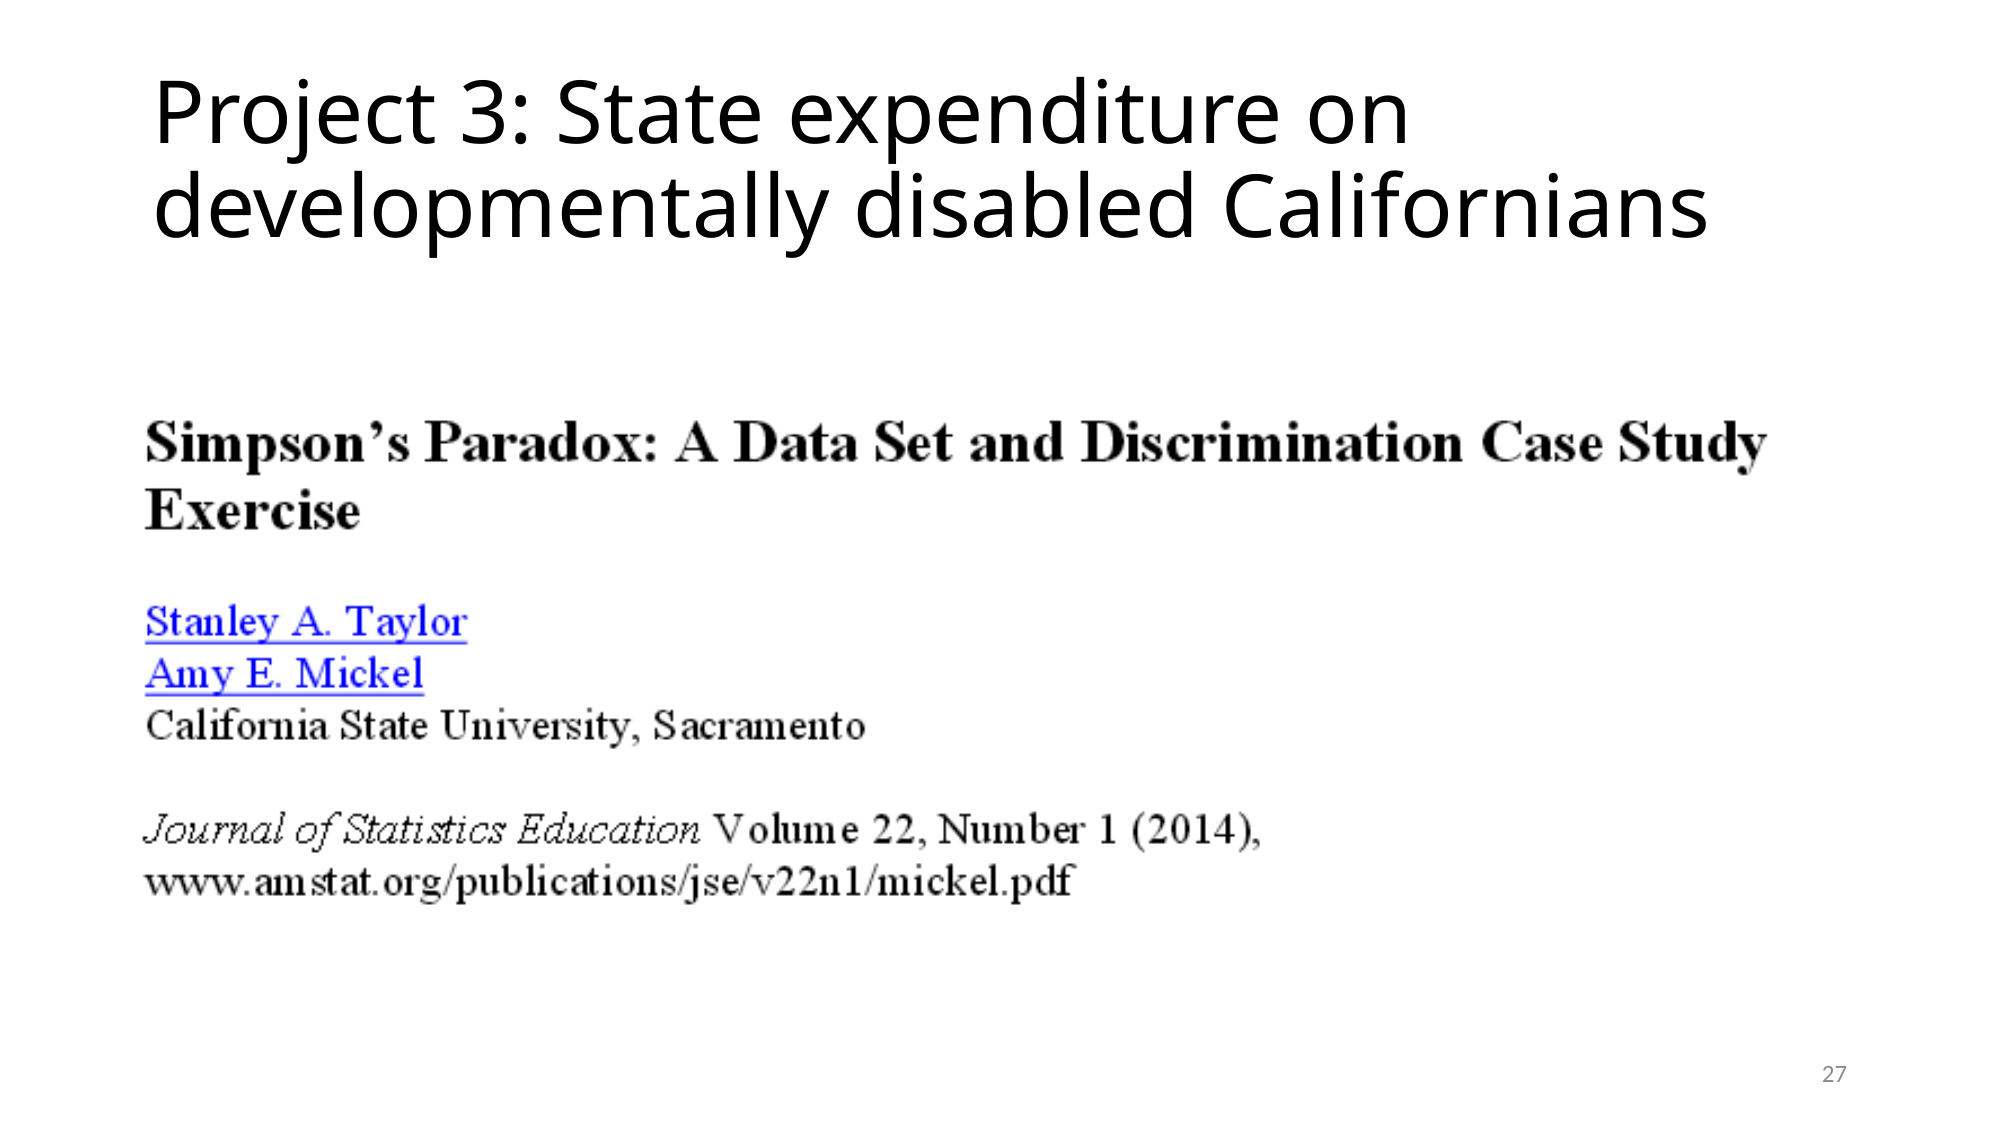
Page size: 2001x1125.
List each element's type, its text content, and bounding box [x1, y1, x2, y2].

slide_number 27 [1412, 1042, 1863, 1103]
picture [120, 383, 1948, 923]
title Project 3: State expenditure on developmentally disabled Californians [137, 59, 1863, 264]
